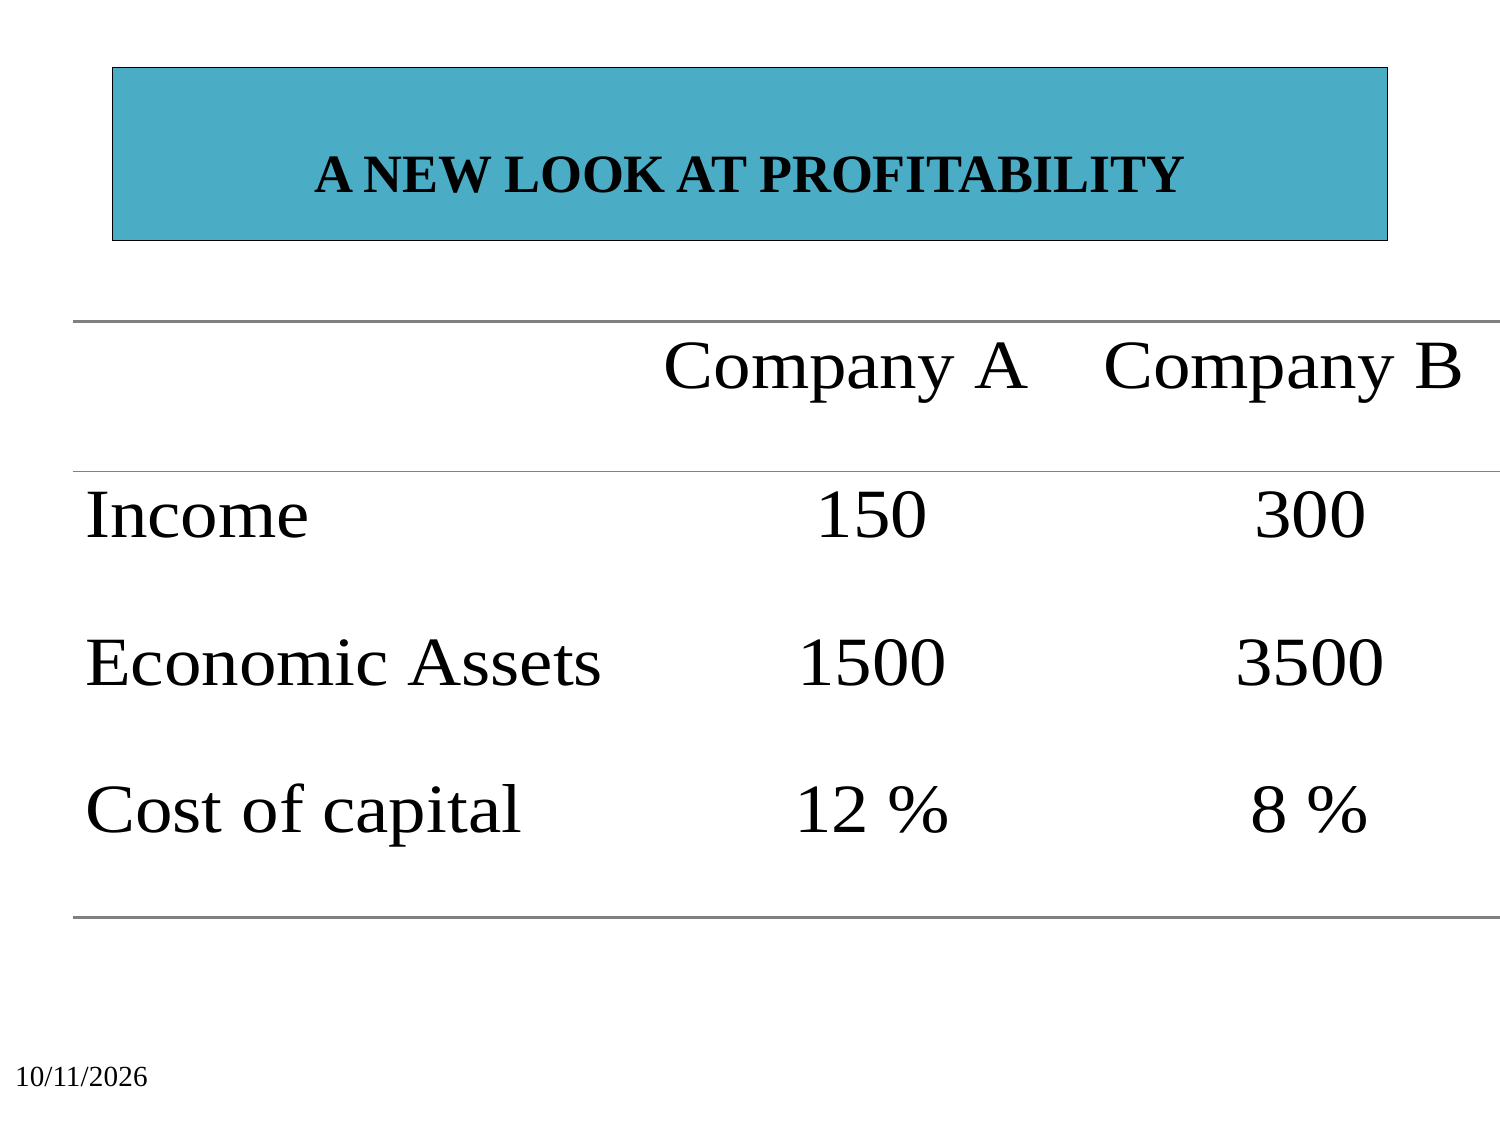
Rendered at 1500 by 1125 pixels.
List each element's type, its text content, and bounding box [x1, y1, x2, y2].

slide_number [0, 1050, 339, 1125]
title A NEW LOOK AT PROFITABILITY [112, 67, 1388, 241]
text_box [57, 319, 1500, 972]
